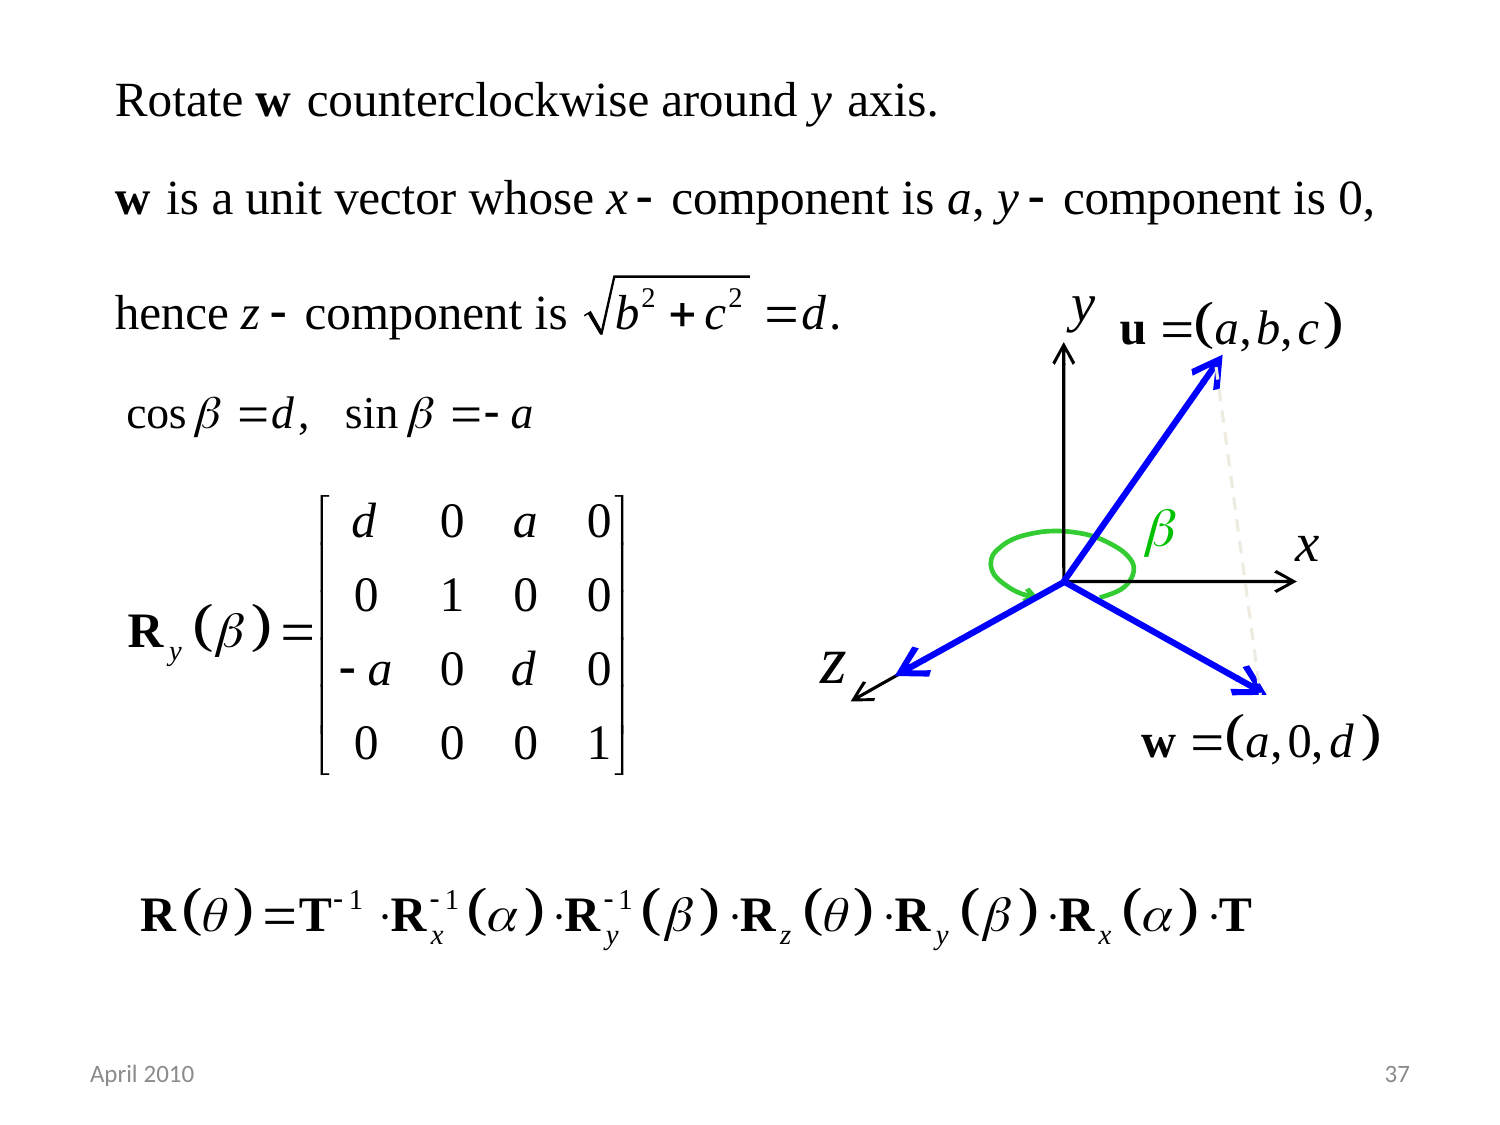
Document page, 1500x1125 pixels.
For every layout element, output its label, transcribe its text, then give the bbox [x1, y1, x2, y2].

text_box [107, 70, 1384, 351]
slide_number 37 [1074, 1042, 1425, 1103]
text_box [806, 357, 1385, 786]
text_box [119, 486, 641, 785]
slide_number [75, 1042, 425, 1103]
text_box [132, 877, 1261, 961]
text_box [119, 385, 543, 448]
